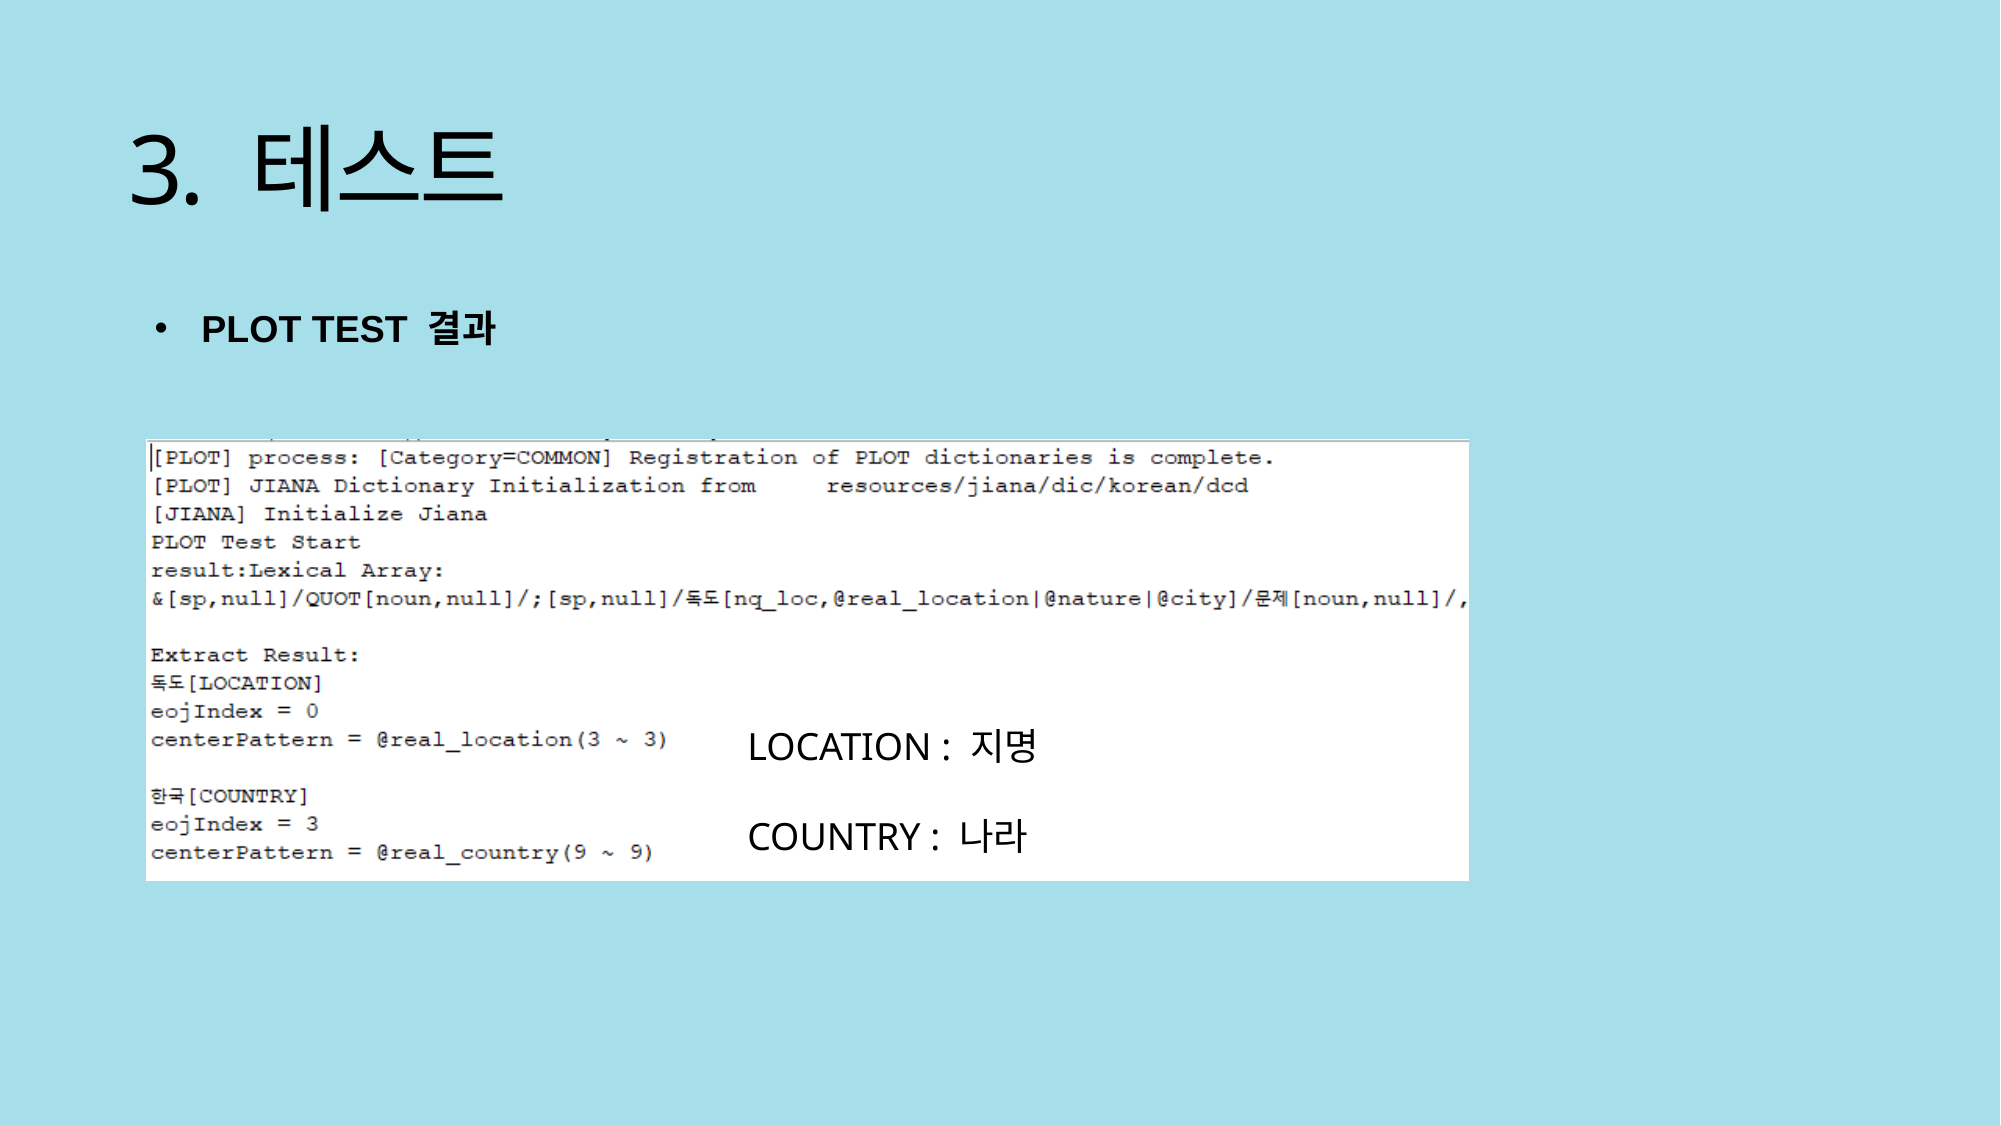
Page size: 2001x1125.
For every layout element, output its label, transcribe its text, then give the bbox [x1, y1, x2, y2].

text_box 3. 테스트 [113, 101, 951, 232]
picture [146, 439, 1469, 881]
text_box PLOT TEST 결과 [139, 252, 512, 358]
